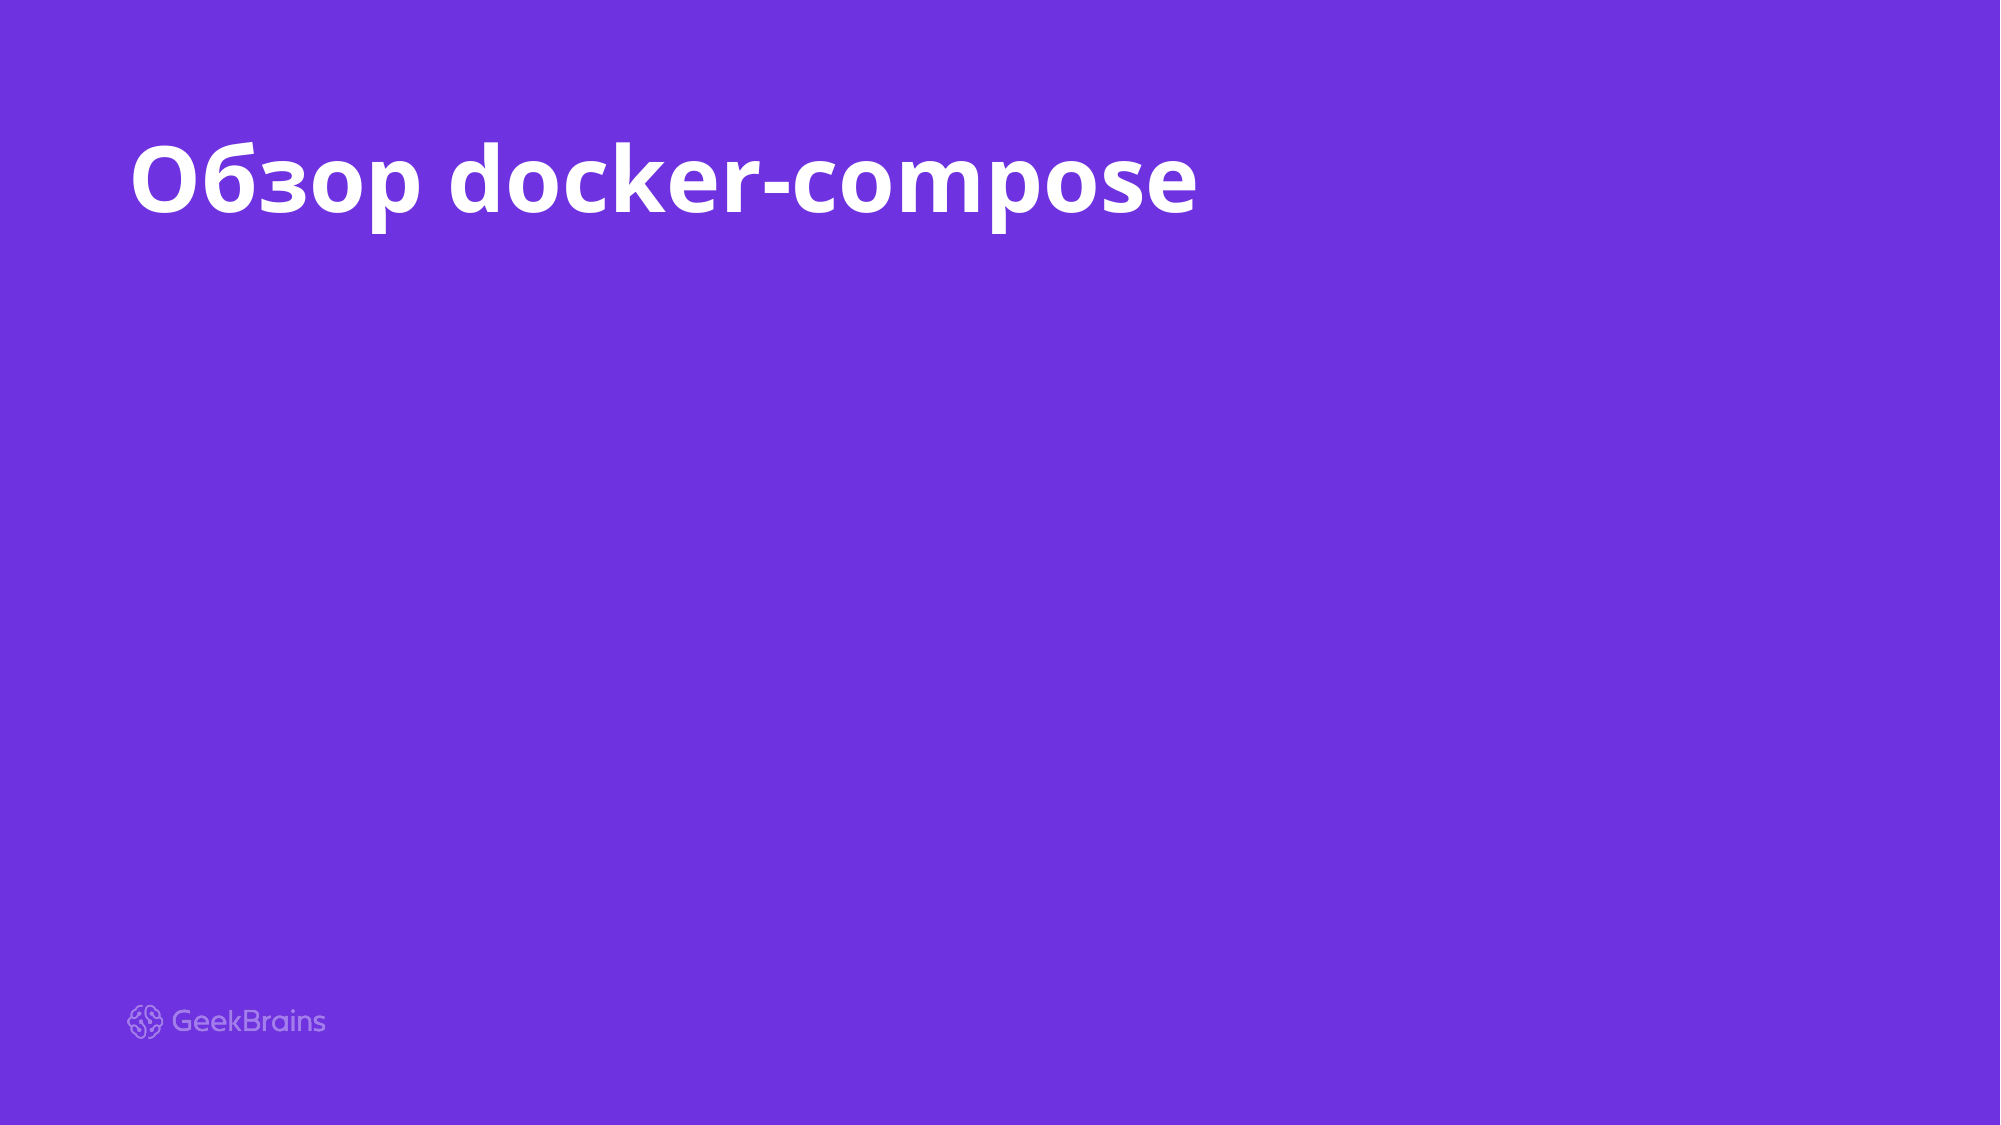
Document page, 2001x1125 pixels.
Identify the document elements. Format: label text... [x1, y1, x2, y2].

title Обзор docker-compose [113, 113, 1524, 1004]
